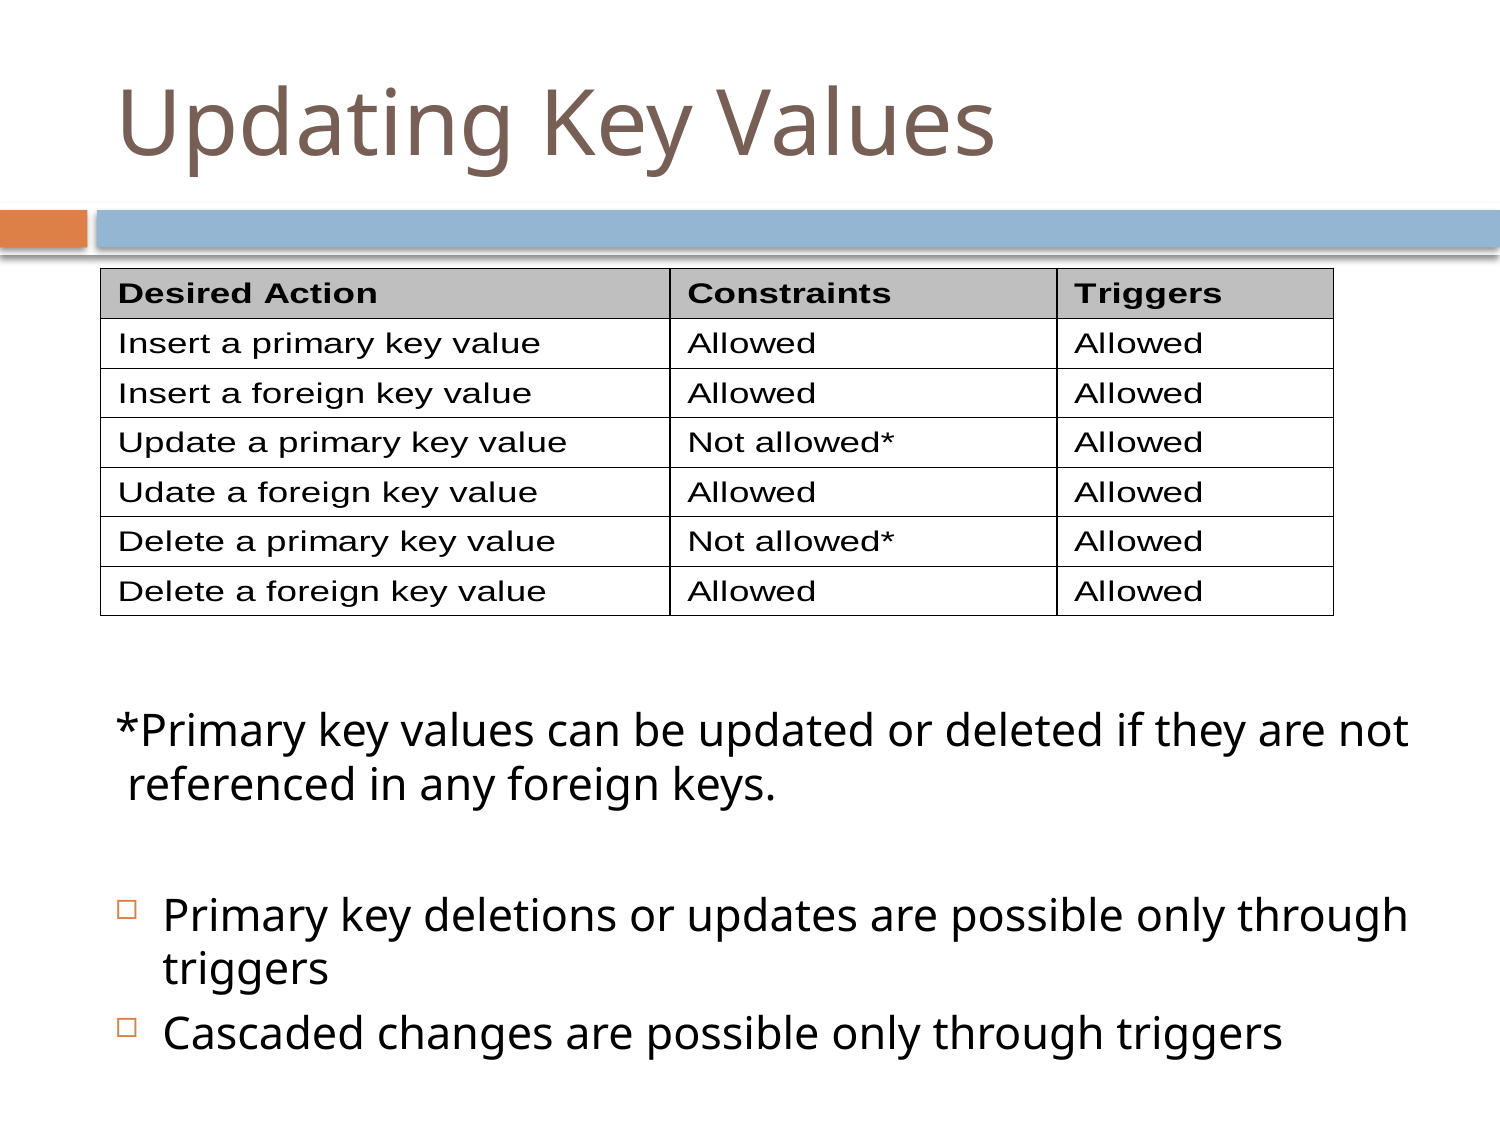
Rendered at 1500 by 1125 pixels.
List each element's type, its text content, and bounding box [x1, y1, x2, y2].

title Updating Key Values [100, 37, 1438, 200]
list *Primary key values can be updated or deleted if they are not referenced in any foreign keys. Primary key deletions or updates are possible only through triggers Cascaded changes are possible only through triggers [100, 262, 1438, 267]
list *Primary key values can be updated or deleted if they are not referenced in any foreign keys. Primary key deletions or updates are possible only through triggers Cascaded changes are possible only through triggers [100, 661, 1438, 1088]
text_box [99, 267, 1500, 651]
